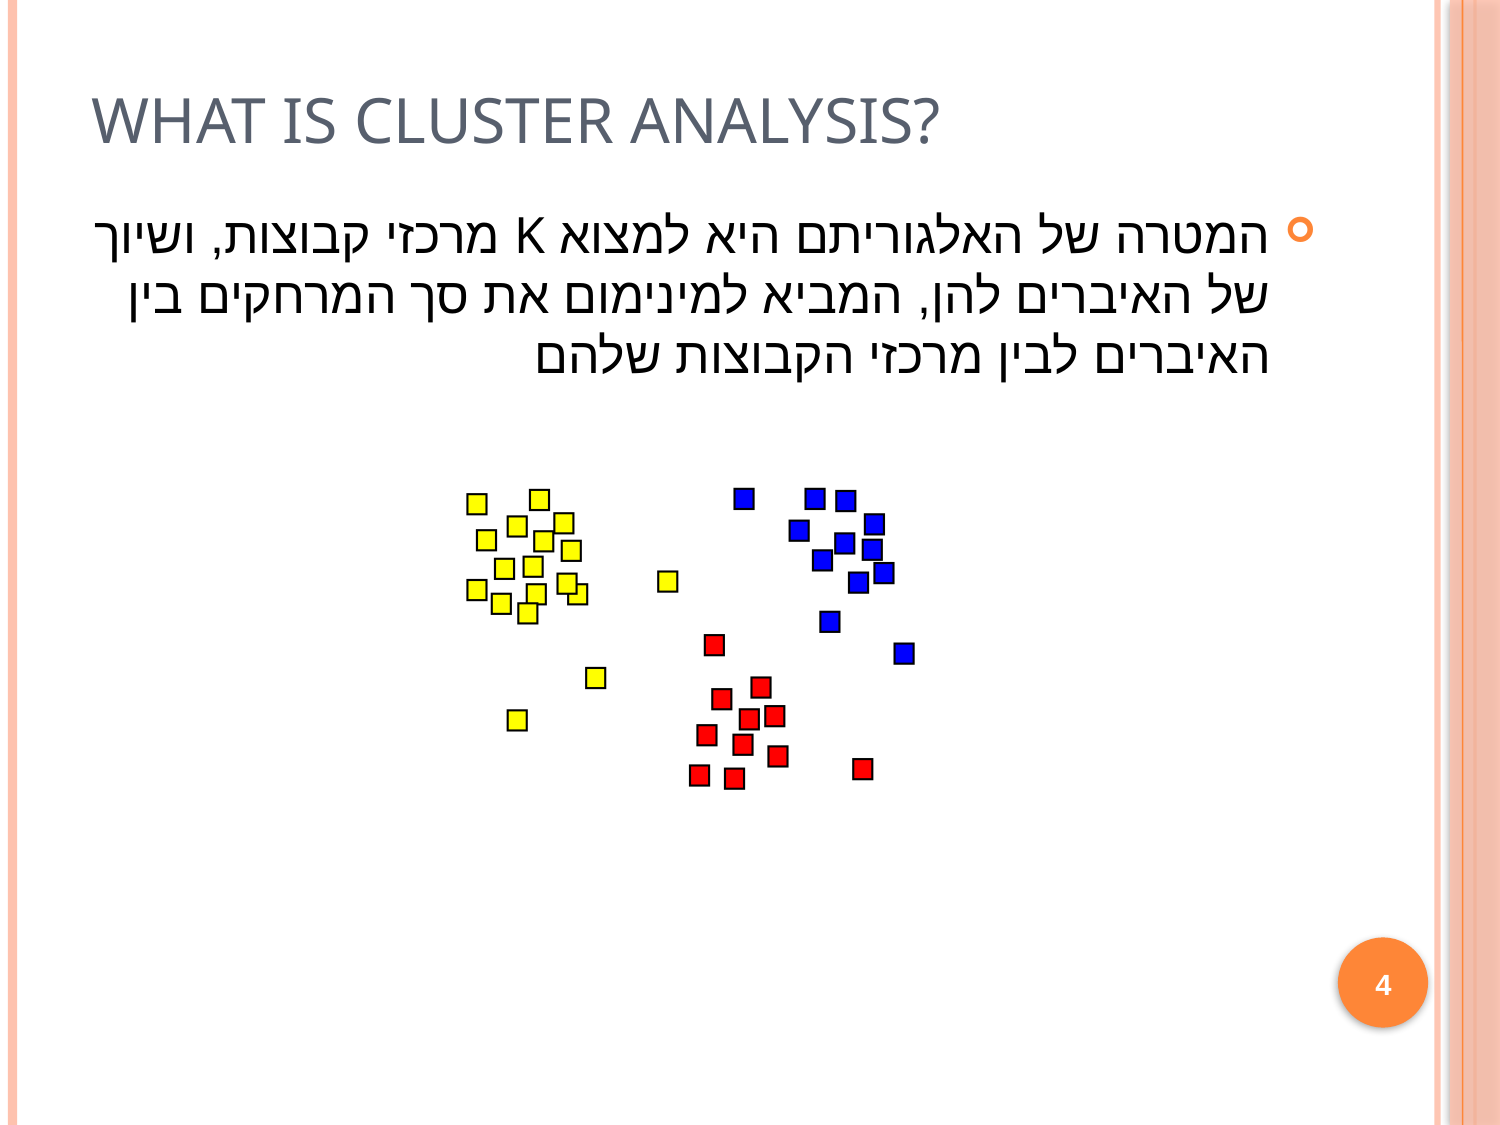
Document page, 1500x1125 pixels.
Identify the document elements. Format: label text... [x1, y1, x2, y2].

slide_number 4 [1333, 940, 1434, 1026]
list המטרה של האלגוריתם היא למצוא K מרכזי קבוצות, ושיוך של האיברים להן, המביא למינימום את סך המרחקים בין האיברים לבין מרכזי הקבוצות שלהם [52, 196, 1332, 1047]
picture [371, 420, 1009, 847]
title What is Cluster Analysis? [76, 54, 1274, 183]
